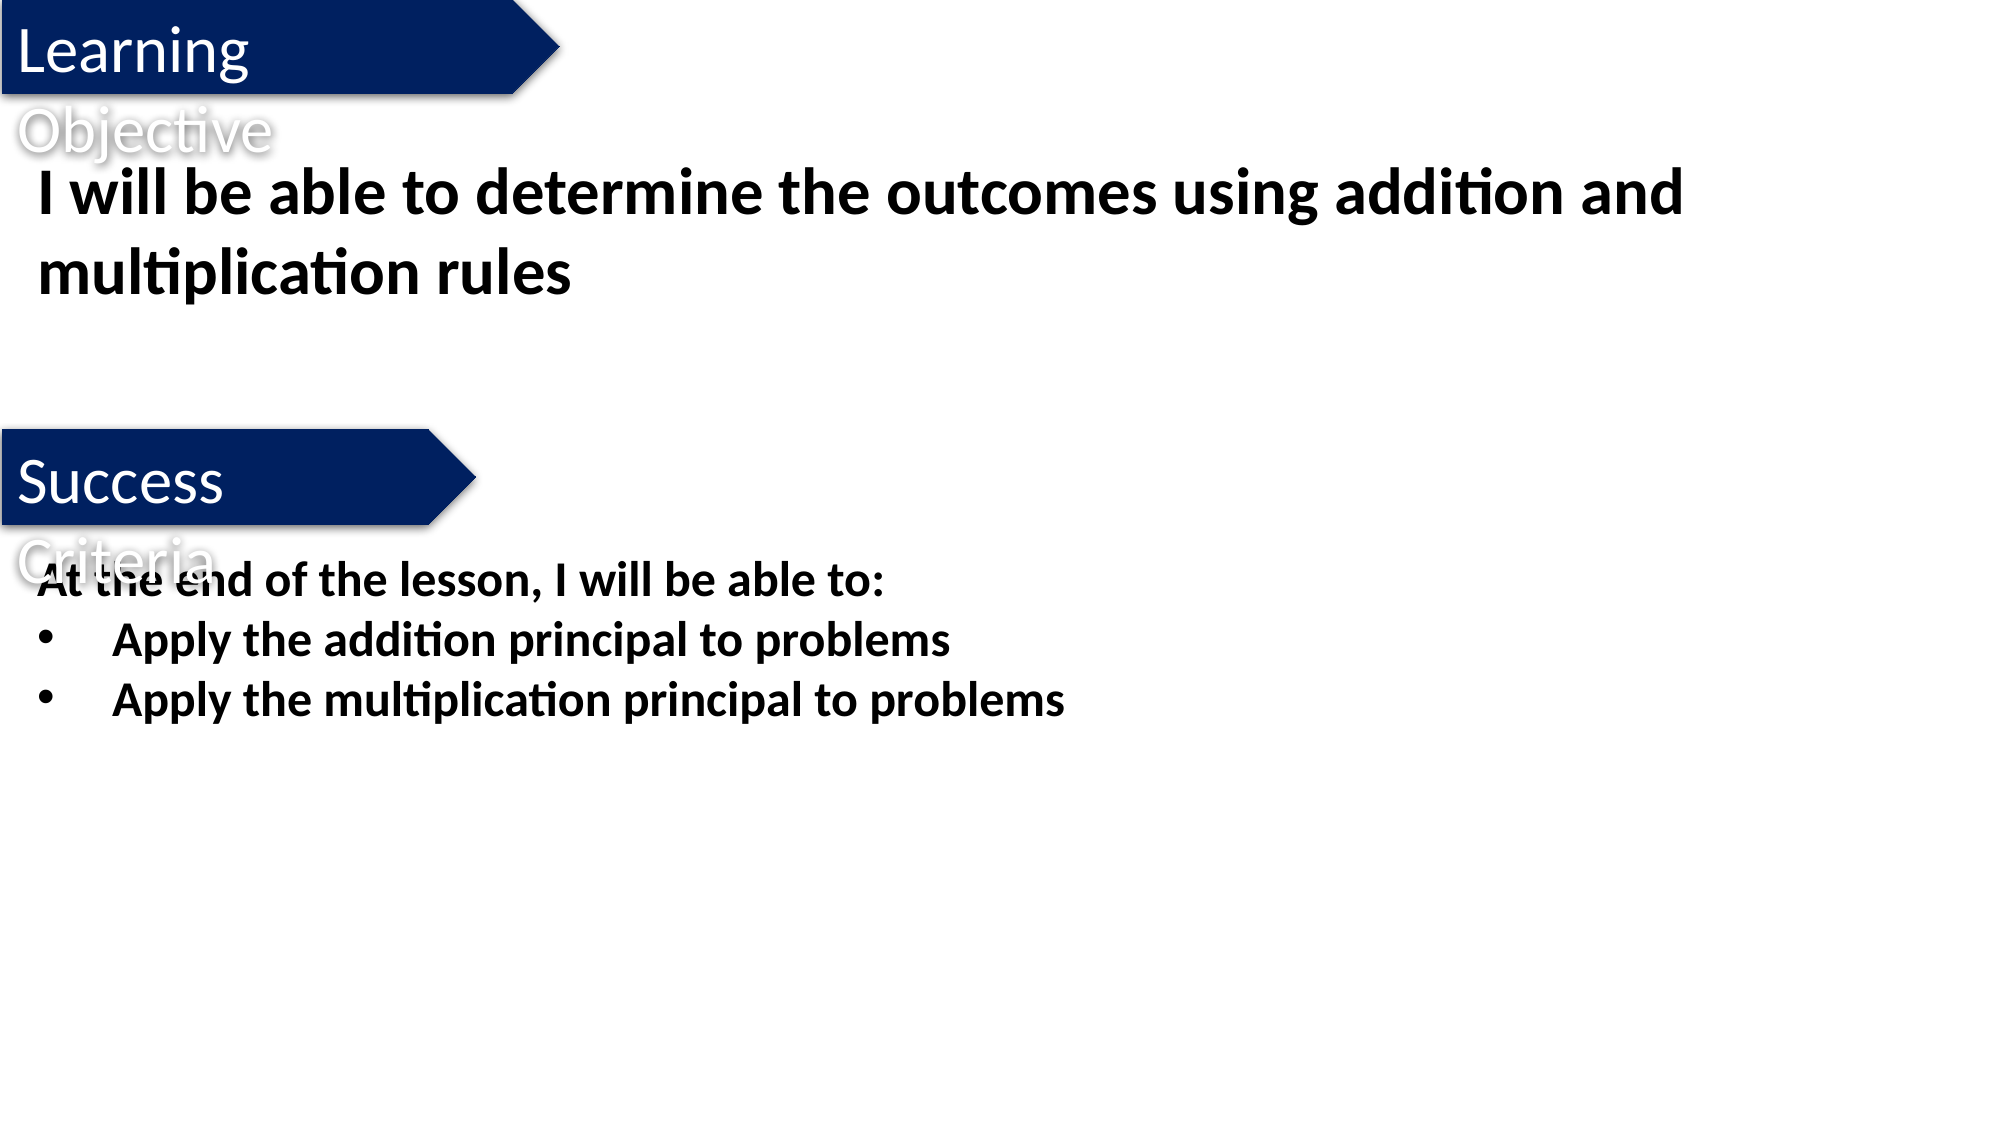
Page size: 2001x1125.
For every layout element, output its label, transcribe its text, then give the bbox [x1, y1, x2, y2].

text_box Learning Objective [2, 0, 560, 94]
text_box I will be able to determine the outcomes using addition and multiplication rules [22, 140, 1865, 315]
text_box At the end of the lesson, I will be able to: Apply the addition principal to problems Apply the multiplication principal to problems [22, 538, 1823, 734]
text_box Success Criteria [2, 429, 476, 525]
